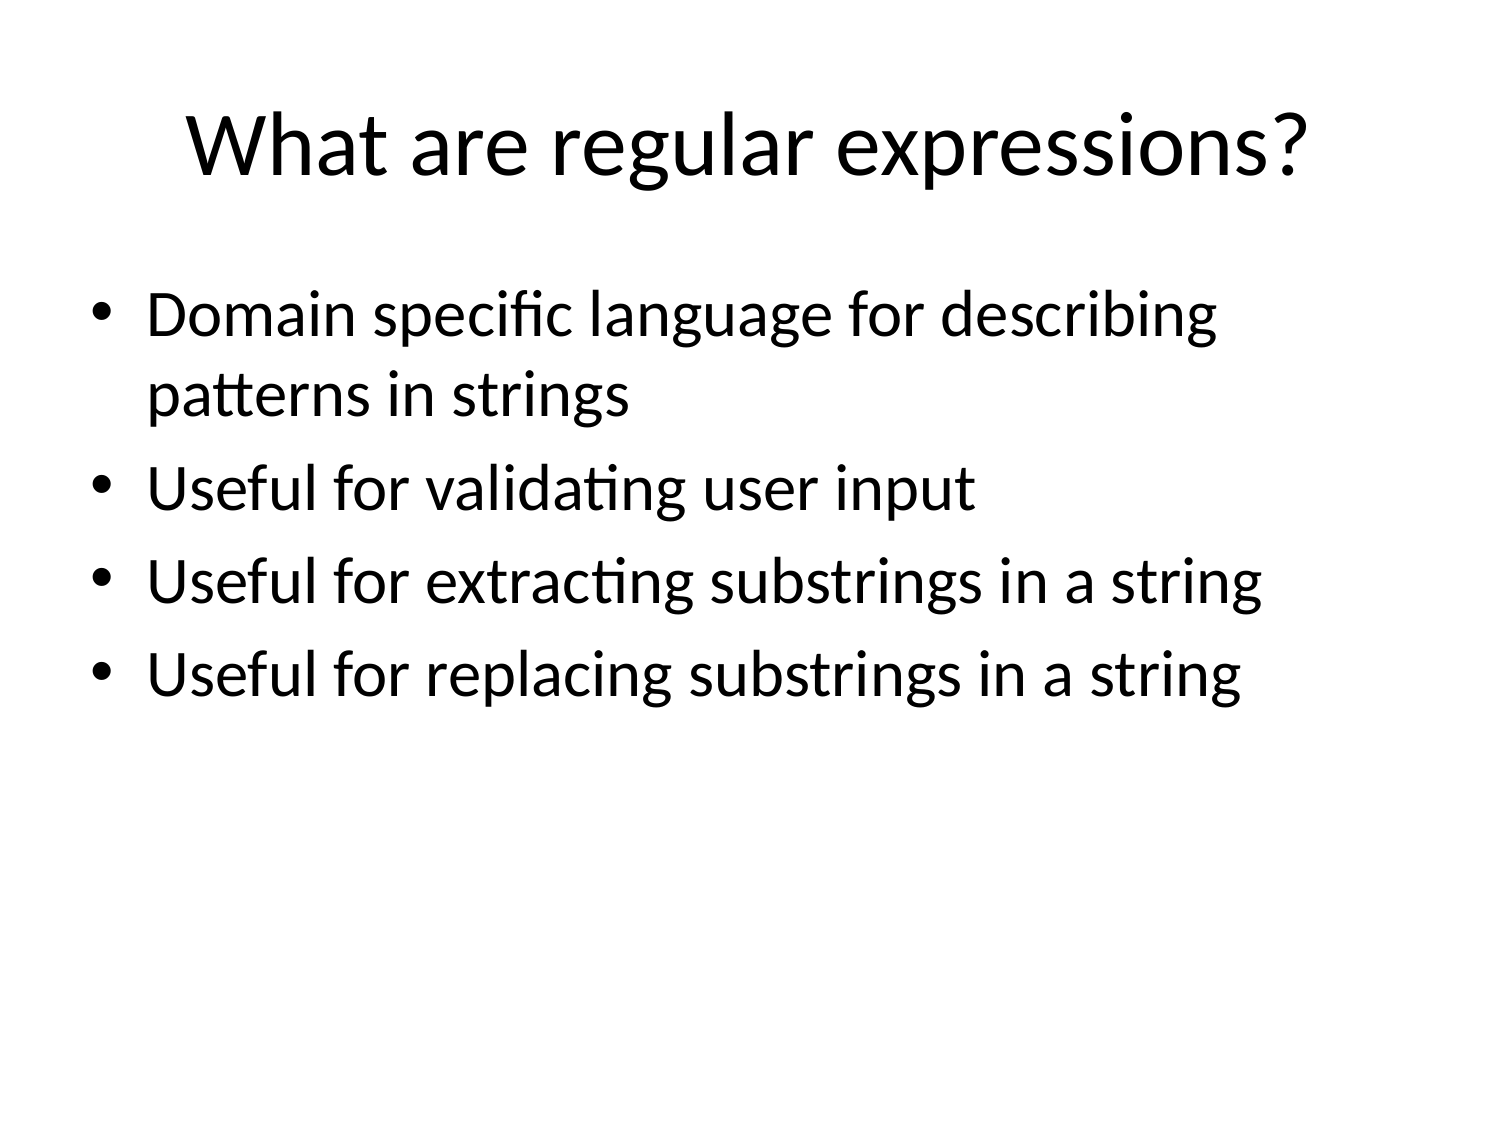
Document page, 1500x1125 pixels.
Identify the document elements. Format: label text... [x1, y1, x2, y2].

title What are regular expressions? [75, 45, 1425, 233]
list Domain specific language for describing patterns in strings Useful for validating user input Useful for extracting substrings in a string Useful for replacing substrings in a string [75, 262, 1425, 1005]
